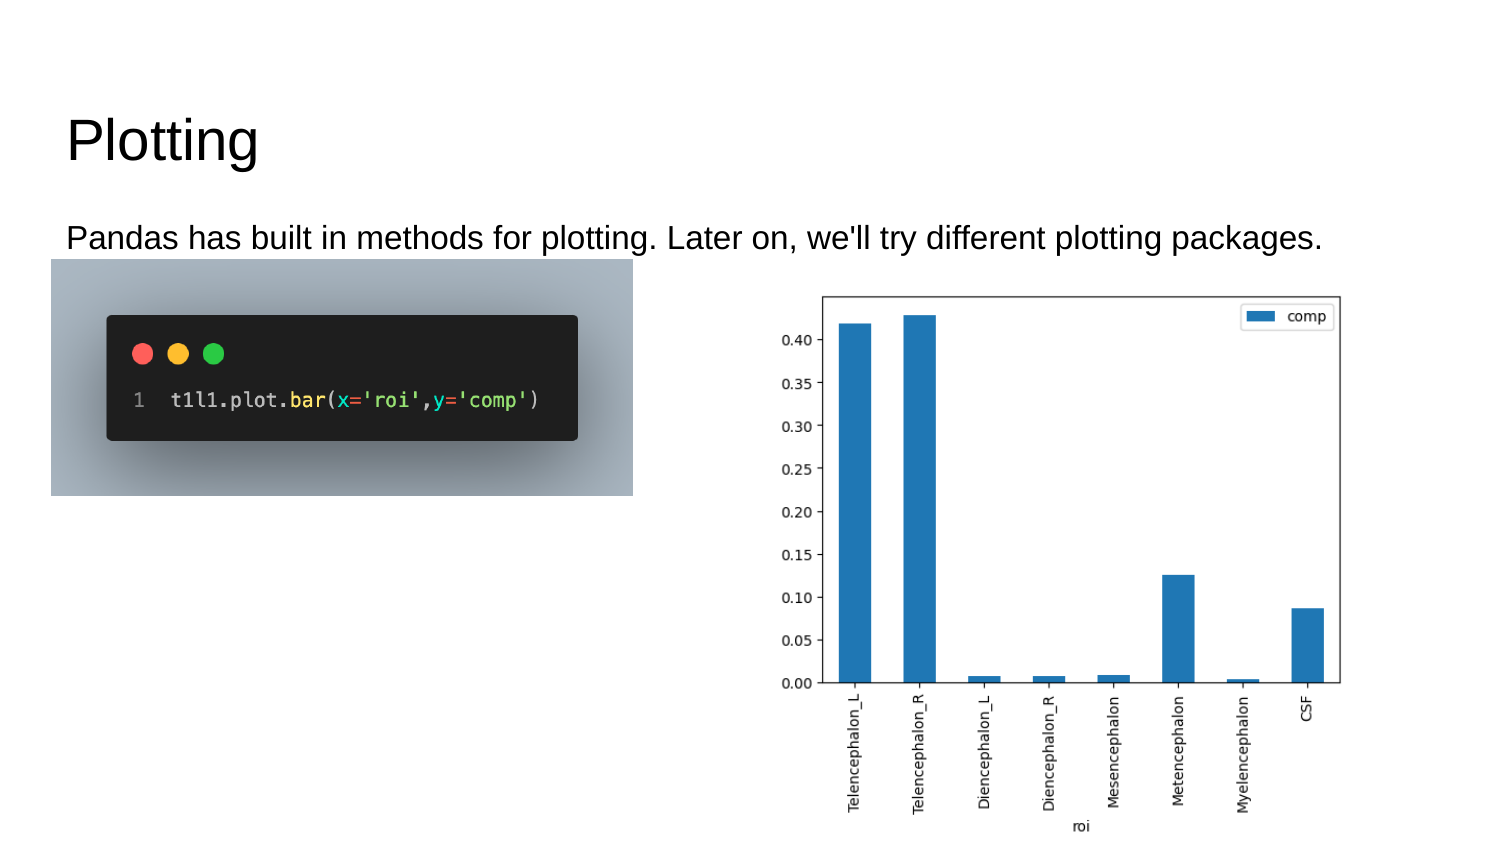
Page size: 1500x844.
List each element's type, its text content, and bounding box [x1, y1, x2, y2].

list Pandas has built in methods for plotting. Later on, we'll try different plotting packages. [51, 189, 1449, 750]
picture [770, 287, 1351, 844]
title Plotting [51, 72, 1449, 167]
picture [50, 259, 633, 497]
